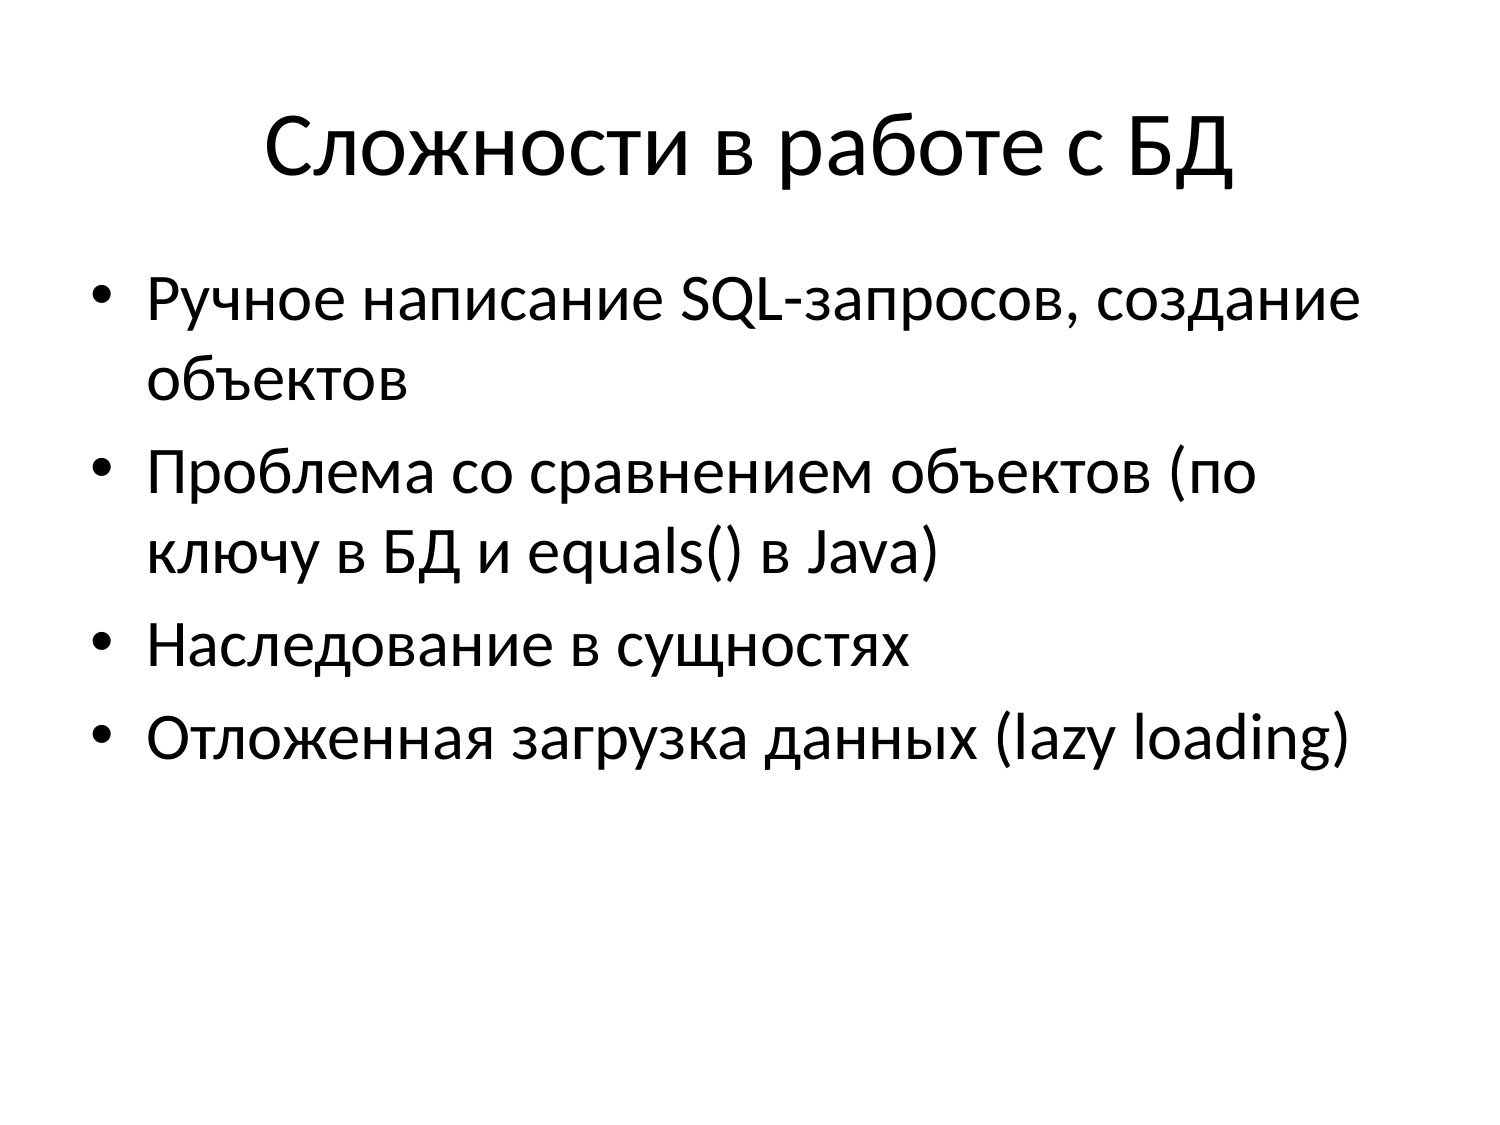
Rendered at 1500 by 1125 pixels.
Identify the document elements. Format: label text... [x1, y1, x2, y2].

list Ручное написание SQL-запросов, создание объектов Проблема со сравнением объектов (по ключу в БД и equals() в Java) Наследование в сущностях Отложенная загрузка данных (lazy loading) [75, 246, 1425, 1005]
title Сложности в работе с БД [75, 45, 1425, 233]
